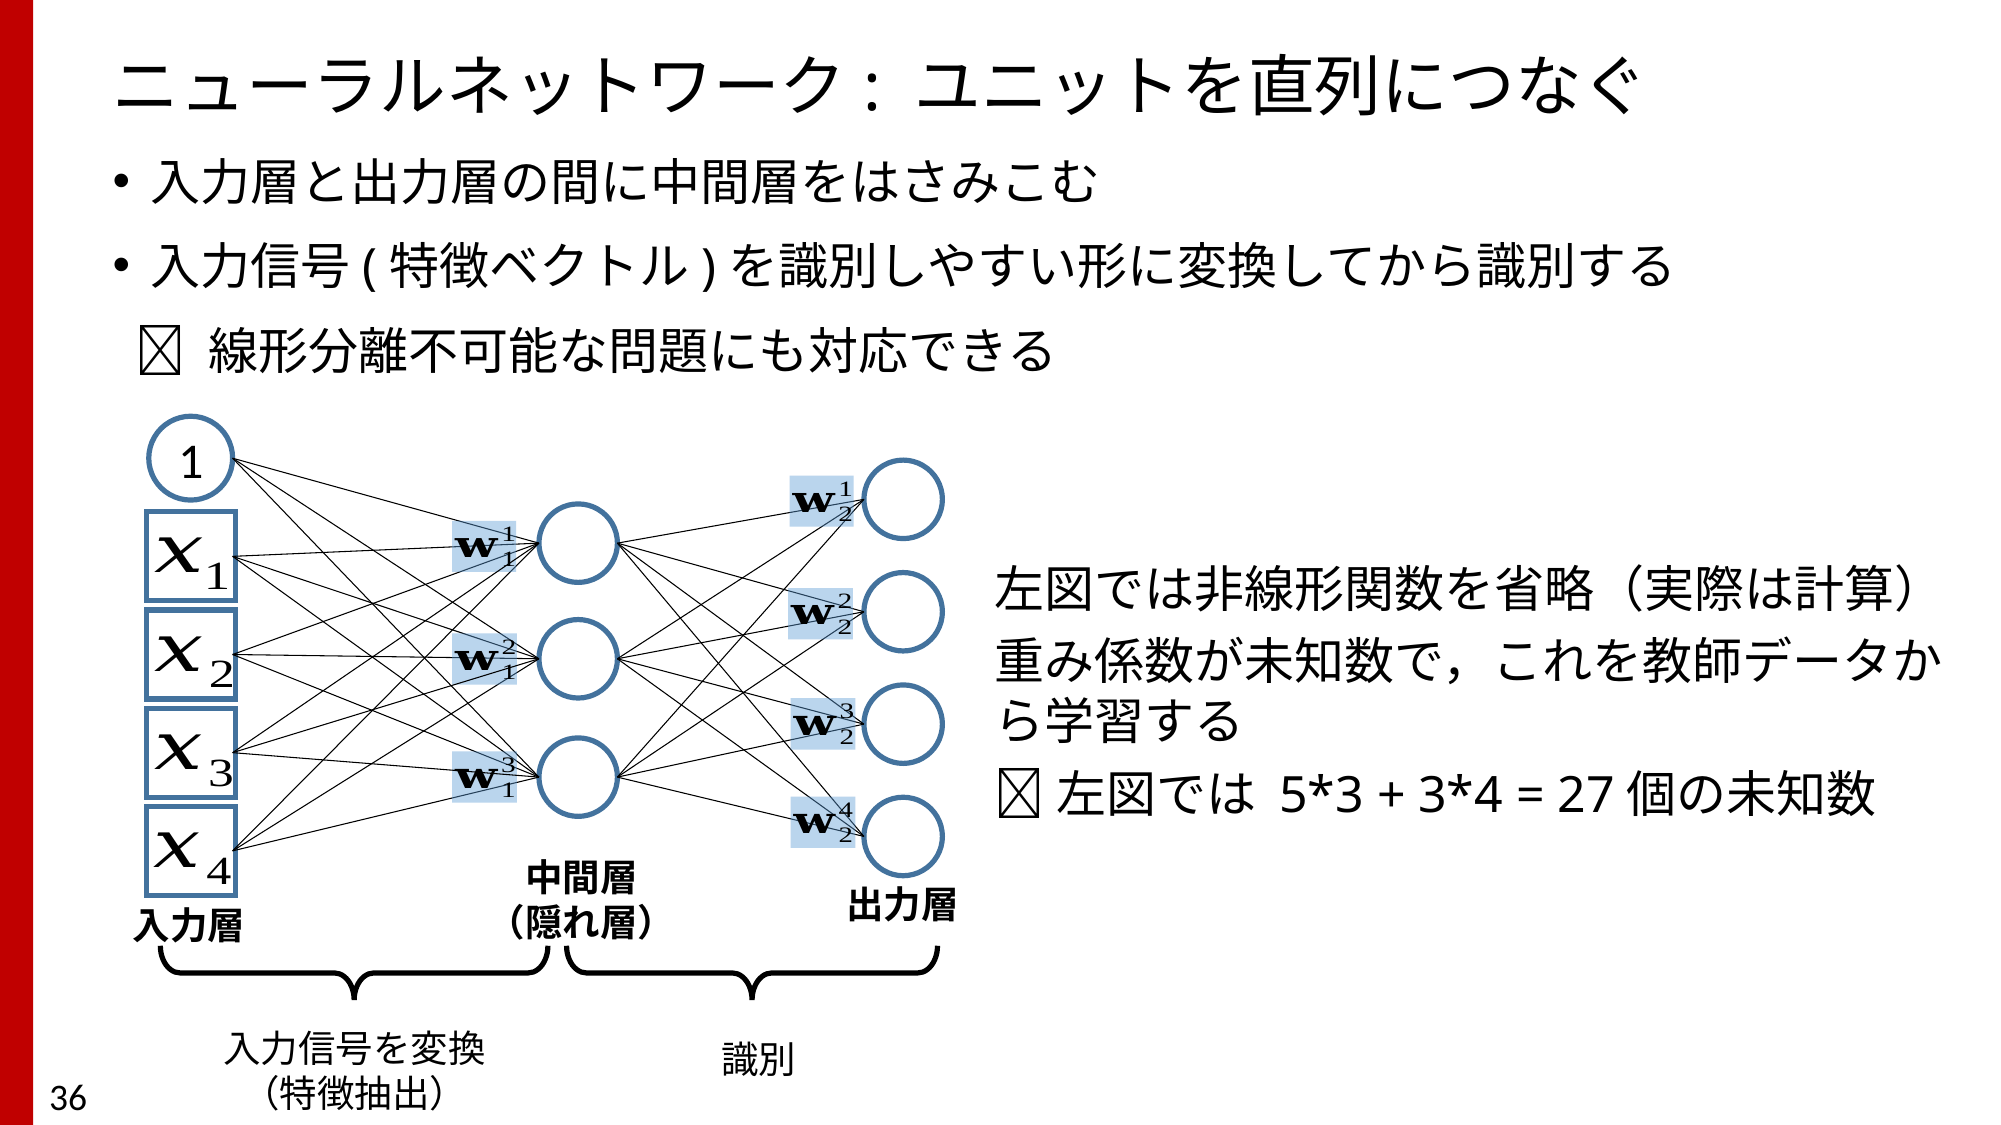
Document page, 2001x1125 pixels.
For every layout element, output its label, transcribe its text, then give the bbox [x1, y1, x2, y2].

text_box [539, 736, 617, 818]
list 入力層と出力層の間に中間層をはさみこむ 入力信号(特徴ベクトル)を識別しやすい形に変換してから識別する  線形分離不可能な問題にも対応できる [97, 130, 1957, 329]
slide_number 36 [34, 1065, 485, 1125]
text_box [617, 777, 864, 837]
text_box [159, 945, 549, 1001]
text_box [539, 502, 617, 584]
text_box 出力層 [831, 873, 974, 934]
text_box [864, 571, 944, 653]
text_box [617, 543, 864, 658]
text_box [862, 796, 944, 873]
text_box 1 [147, 415, 234, 502]
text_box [232, 752, 539, 778]
text_box [539, 618, 617, 700]
text_box [862, 459, 944, 540]
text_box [232, 458, 539, 543]
title ニューラルネットワーク: ユニットを直列につなぐ [97, 28, 2000, 149]
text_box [232, 658, 539, 752]
text_box 入力層 [118, 894, 261, 955]
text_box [617, 658, 864, 777]
text_box 入力信号を変換 （特徴抽出） [208, 1017, 501, 1123]
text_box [232, 543, 539, 658]
text_box 左図では非線形関数を省略（実際は計算） 重み係数が未知数で，これを教師データから学習する 左図では 5*3 + 3*4 = 27個の未知数 [979, 549, 1984, 903]
text_box [864, 683, 944, 765]
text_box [617, 499, 864, 543]
text_box 中間層 （隠れ層） [472, 846, 690, 952]
text_box [566, 945, 939, 1001]
text_box 識別 [706, 1028, 811, 1089]
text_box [232, 778, 539, 851]
